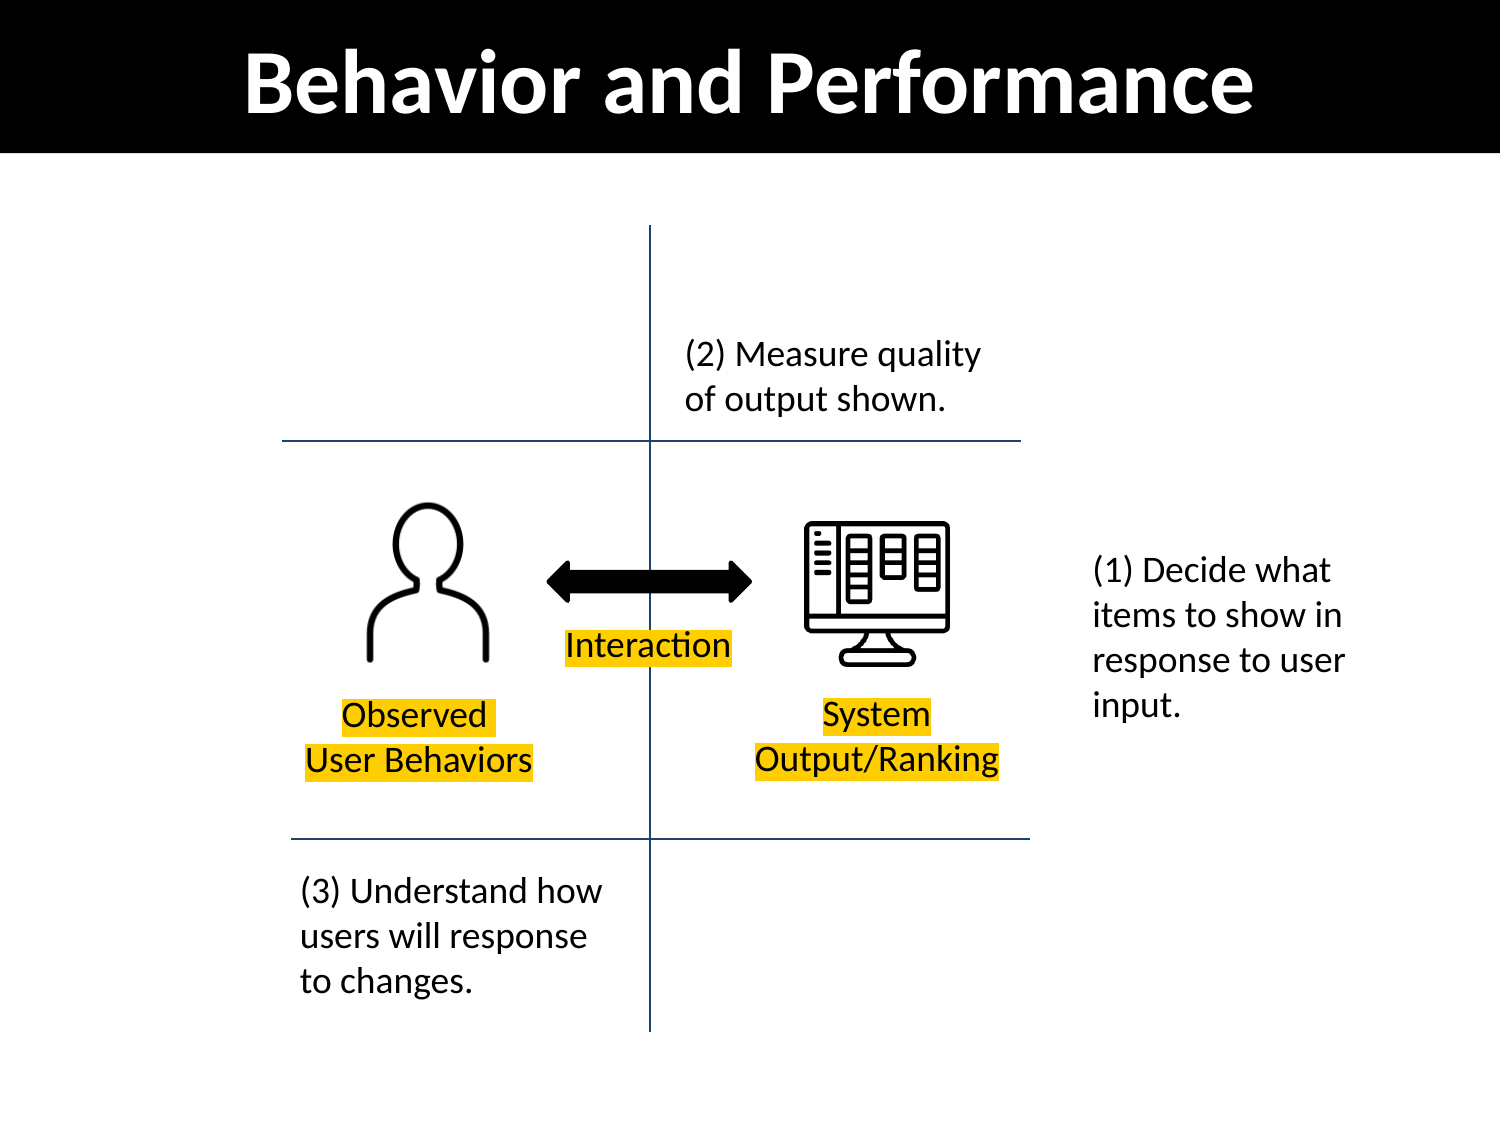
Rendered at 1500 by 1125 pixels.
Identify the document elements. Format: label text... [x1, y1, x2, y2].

text_box [546, 560, 645, 603]
title Behavior and Performance [0, 0, 1500, 154]
picture [325, 479, 531, 686]
picture [804, 521, 950, 667]
text_box (1) Decide what items to show in response to user input. [1077, 537, 1429, 733]
text_box Interaction [536, 612, 645, 673]
text_box (3) Understand how users will response to changes. [285, 858, 637, 1009]
text_box (2) Measure quality of output shown. [669, 321, 1021, 427]
text_box System Output/Ranking [710, 681, 1043, 787]
text_box [654, 560, 753, 603]
text_box Interaction [654, 612, 770, 673]
text_box Observed User Behaviors [275, 682, 563, 787]
